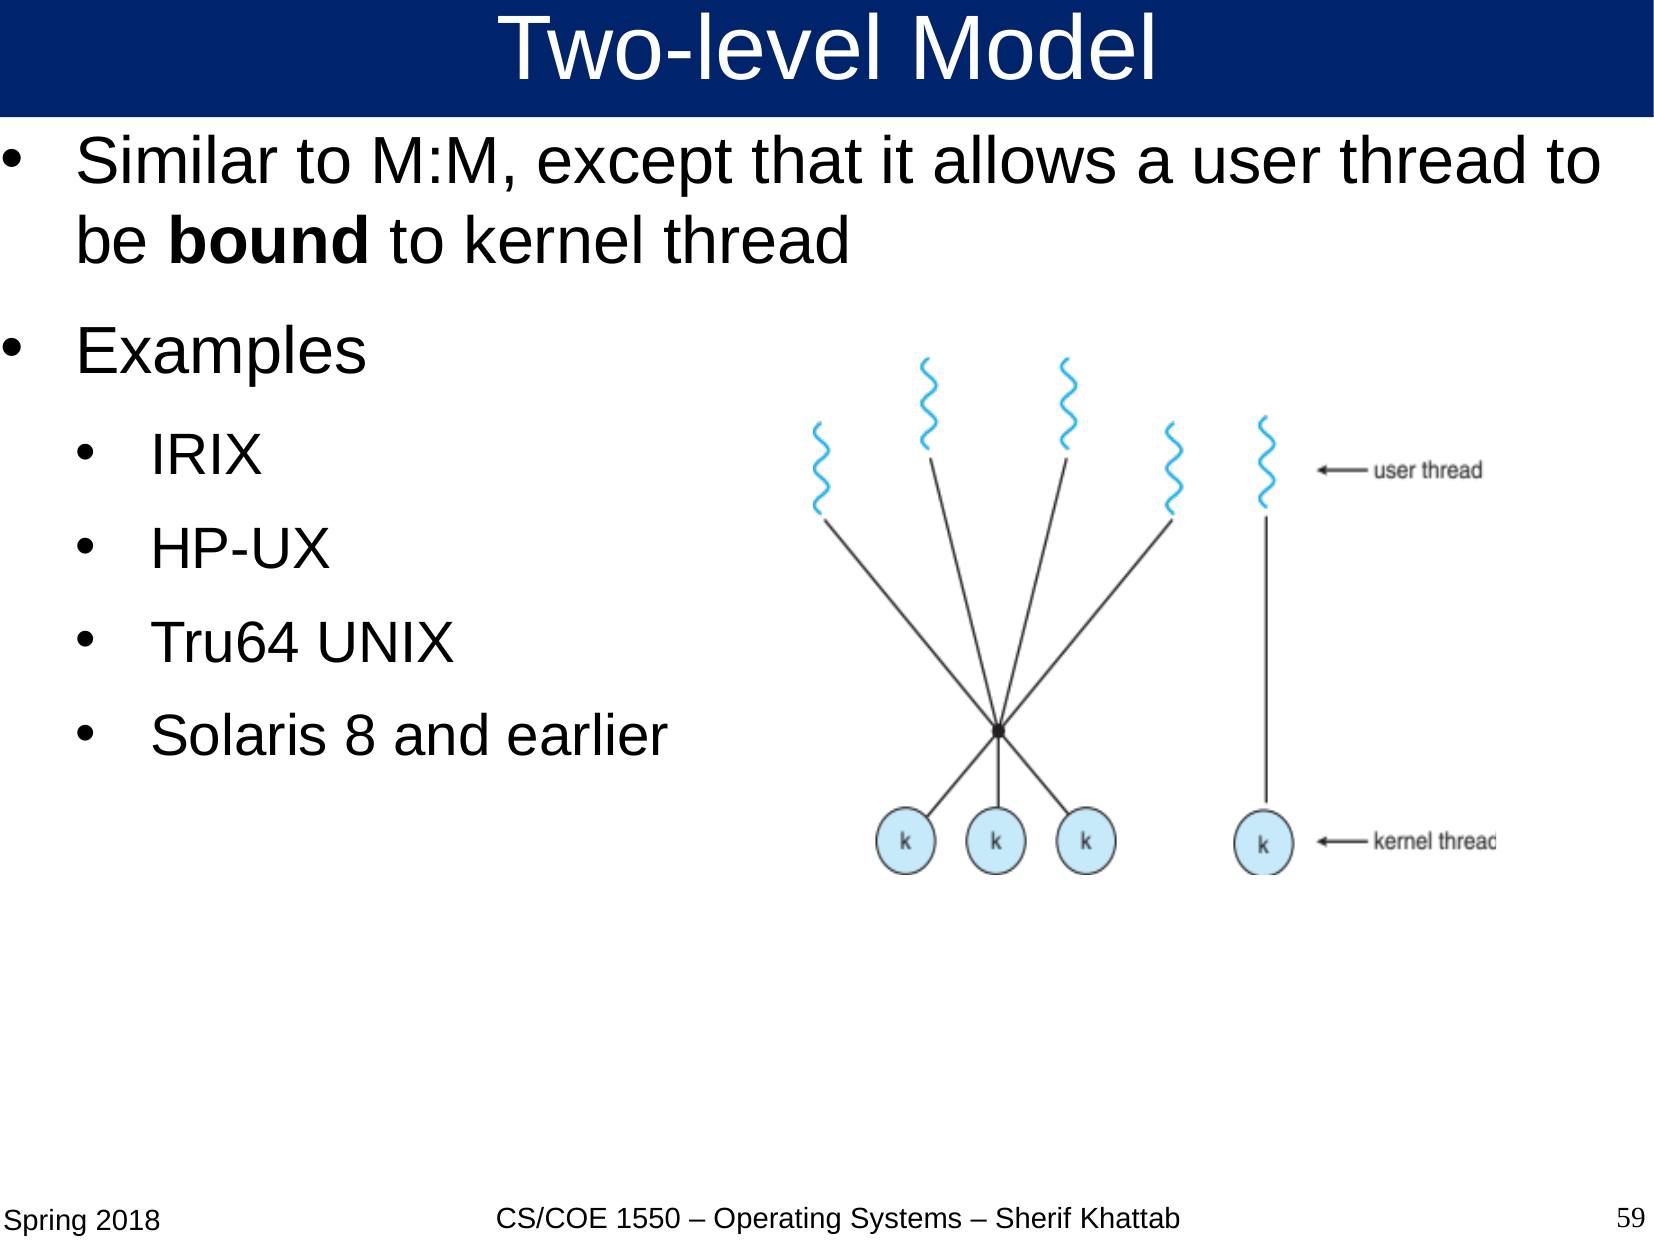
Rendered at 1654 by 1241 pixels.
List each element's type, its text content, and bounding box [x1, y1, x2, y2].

list Similar to M:M, except that it allows a user thread to be bound to kernel thread Examples IRIX HP-UX Tru64 UNIX Solaris 8 and earlier [0, 117, 1654, 1195]
title Two-level Model [0, 0, 1654, 117]
slide_number 59 [1265, 1200, 1647, 1241]
footer CS/COE 1550 – Operating Systems – Sherif Khattab [460, 1201, 1217, 1241]
picture [812, 357, 1497, 875]
slide_number Spring 2018 [2, 1206, 384, 1241]
